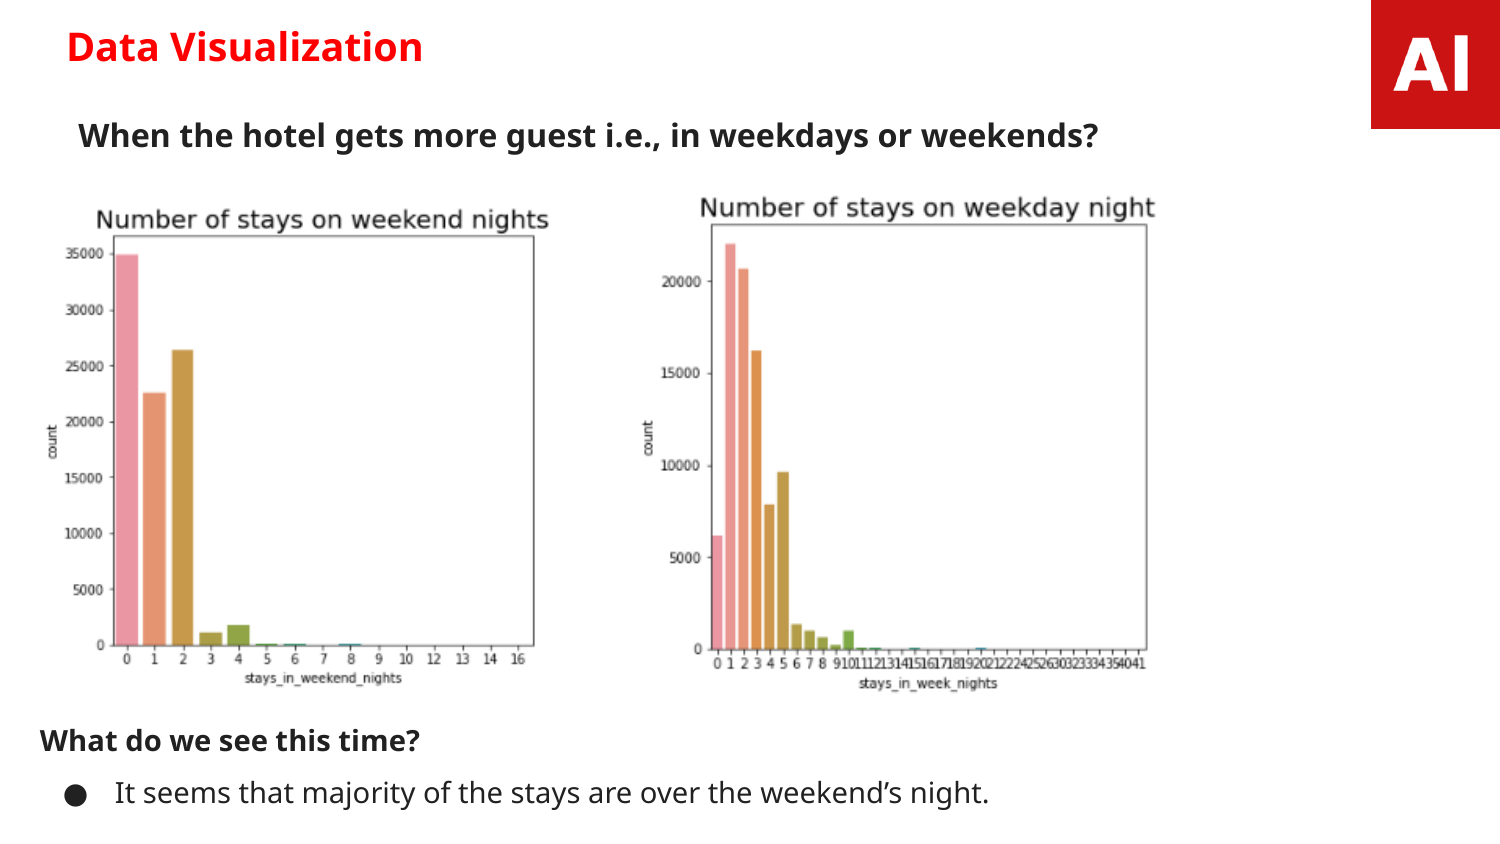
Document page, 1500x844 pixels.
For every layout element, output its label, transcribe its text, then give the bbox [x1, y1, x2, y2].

text_box What do we see this time? It seems that majority of the stays are over the weekend’s night. [24, 701, 1196, 825]
picture [24, 204, 585, 702]
title Data Visualization [51, 0, 1369, 93]
picture [609, 193, 1169, 713]
picture [1371, 0, 1500, 129]
list When the hotel gets more guest i.e., in weekdays or weekends? [51, 93, 1474, 169]
